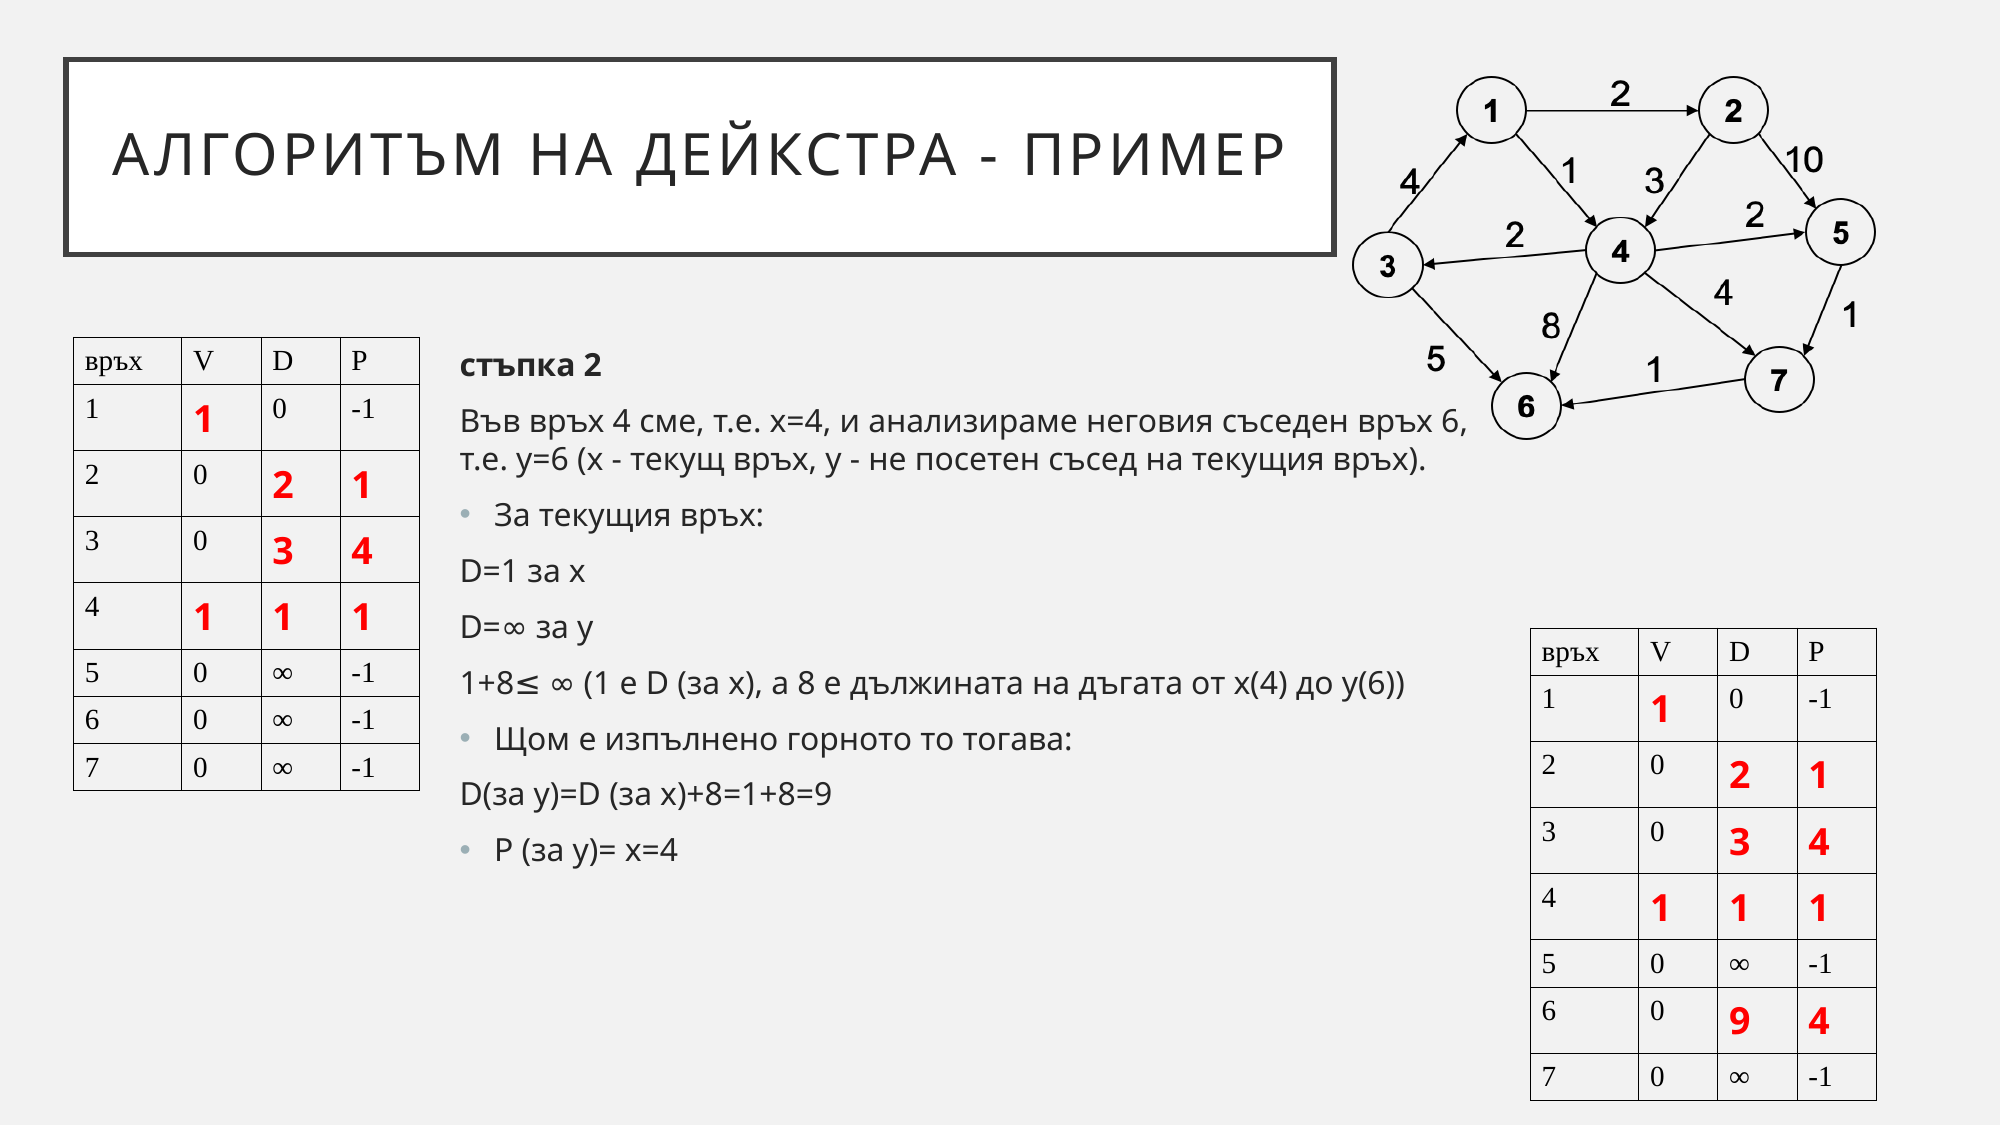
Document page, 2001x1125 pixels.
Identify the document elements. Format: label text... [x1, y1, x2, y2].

table_cell 1 [182, 583, 261, 649]
table_header връх [1531, 629, 1638, 675]
table_cell 3 [1531, 808, 1638, 873]
table_cell 1 [1718, 874, 1797, 939]
table_cell 1 [341, 451, 419, 516]
table_cell 0 [182, 650, 261, 696]
table_cell 0 [1639, 1054, 1717, 1100]
table_cell 1 [1639, 676, 1717, 741]
table_cell ∞ [1718, 1054, 1797, 1100]
table_cell 1 [182, 385, 261, 450]
table_cell 1 [1531, 676, 1638, 741]
table_cell 0 [1718, 676, 1797, 741]
table_cell 1 [262, 583, 340, 649]
table_cell -1 [341, 650, 419, 696]
table_header D [262, 338, 340, 384]
table_cell 3 [262, 517, 340, 582]
table_cell 9 [1718, 988, 1797, 1053]
table_header връх [74, 338, 181, 384]
table_cell ∞ [262, 744, 340, 790]
table_cell 2 [74, 451, 181, 516]
text_box стъпка 2 Във връх 4 сме, т.е. x=4, и анализираме неговия съседен връх 6, т.е. y=6 (x - текущ връх, y - не посетен съсед на текущия връх). За текущия връх: D=1 за x D=∞ за y 1+8≤ ∞ (1 е D (за x), а 8 е дължината на дъгата от x(4) до y(6)) Щом е изпълнено горното то тогава: D(за y)=D (за x)+8=1+8=9 P (за y)= x=4 [444, 337, 1506, 959]
table_cell 1 [1798, 742, 1876, 807]
table_header P [341, 338, 419, 384]
table_cell -1 [1798, 1054, 1876, 1100]
table_cell 1 [1639, 874, 1717, 939]
table_cell 0 [182, 744, 261, 790]
table_cell 4 [1798, 988, 1876, 1053]
table_cell 2 [262, 451, 340, 516]
table_cell 4 [1798, 808, 1876, 873]
table_cell 2 [1531, 742, 1638, 807]
table_cell ∞ [262, 650, 340, 696]
table_cell 1 [74, 385, 181, 450]
table_cell -1 [1798, 940, 1876, 987]
table_cell 4 [1531, 874, 1638, 939]
table_cell 1 [341, 583, 419, 649]
table_cell ∞ [262, 697, 340, 743]
table_cell 0 [1639, 808, 1717, 873]
table_header V [182, 338, 261, 384]
table_cell 5 [1531, 940, 1638, 987]
table_header V [1639, 629, 1717, 675]
table_cell 3 [1718, 808, 1797, 873]
table_cell 0 [1639, 988, 1717, 1053]
table_cell 7 [1531, 1054, 1638, 1100]
table_cell 1 [1798, 874, 1876, 939]
table_cell ∞ [1718, 940, 1797, 987]
table_cell 0 [262, 385, 340, 450]
picture [1352, 59, 1884, 443]
table_cell 0 [182, 517, 261, 582]
table_header D [1718, 629, 1797, 675]
table_header P [1798, 629, 1876, 675]
table_cell 0 [182, 697, 261, 743]
table_cell 0 [1639, 940, 1717, 987]
table_cell 2 [1718, 742, 1797, 807]
table_cell -1 [341, 697, 419, 743]
table_cell 0 [182, 451, 261, 516]
table_cell 3 [74, 517, 181, 582]
table_cell 4 [341, 517, 419, 582]
title алгоритъм на Дейкстра - Пример [63, 57, 1337, 257]
table_cell 7 [74, 744, 181, 790]
table_cell 6 [74, 697, 181, 743]
table_cell 5 [74, 650, 181, 696]
table_cell 4 [74, 583, 181, 649]
table_cell -1 [1798, 676, 1876, 741]
table_cell 6 [1531, 988, 1638, 1053]
table_cell -1 [341, 744, 419, 790]
table_cell 0 [1639, 742, 1717, 807]
table_cell -1 [341, 385, 419, 450]
